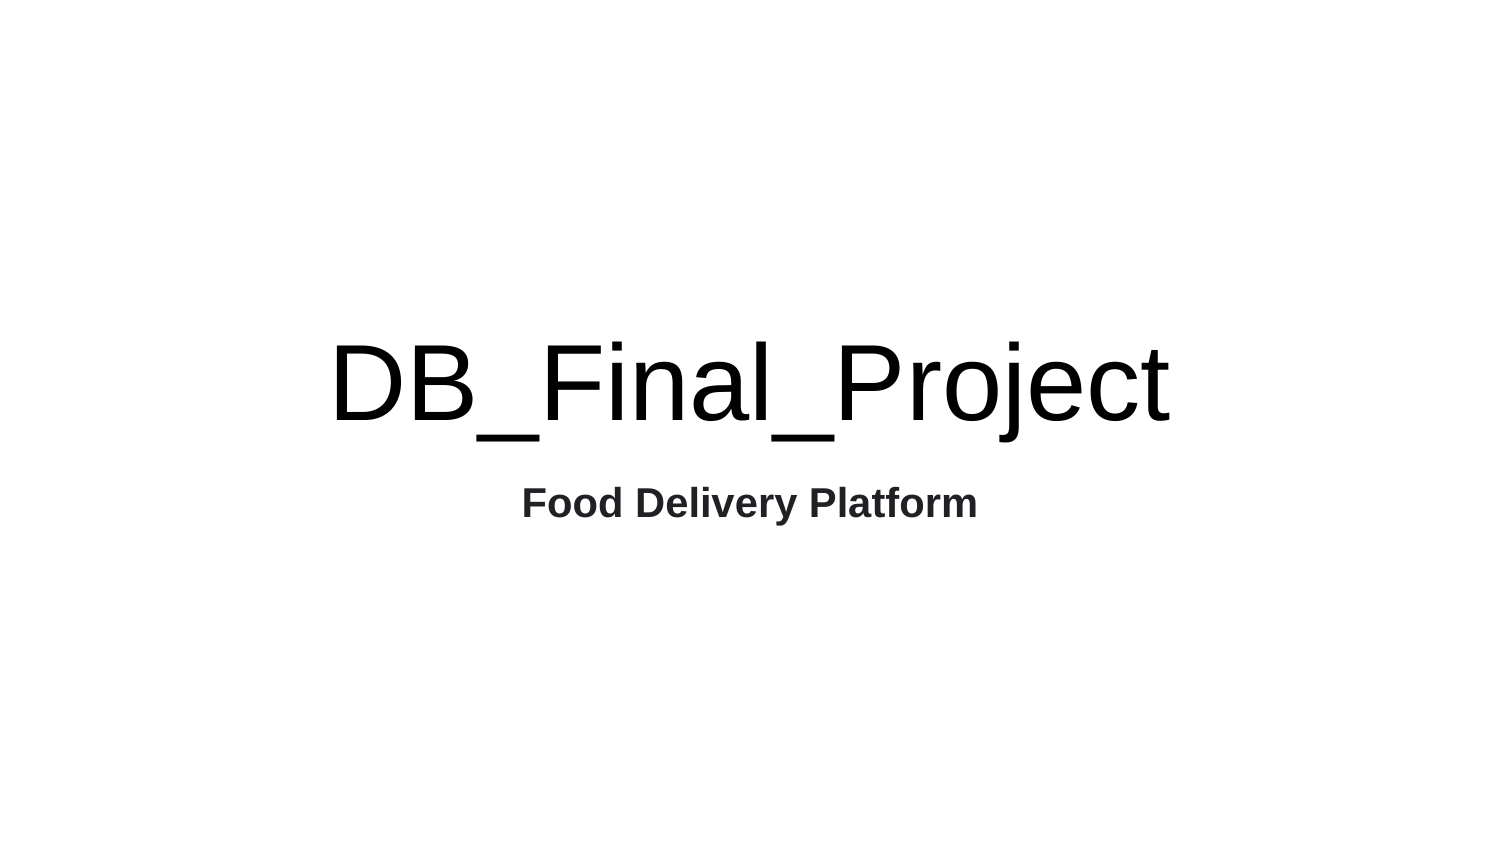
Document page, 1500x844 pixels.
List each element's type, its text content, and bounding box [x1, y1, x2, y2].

title DB_Final_Project [51, 122, 1449, 459]
subtitle Food Delivery Platform [51, 464, 1449, 595]
